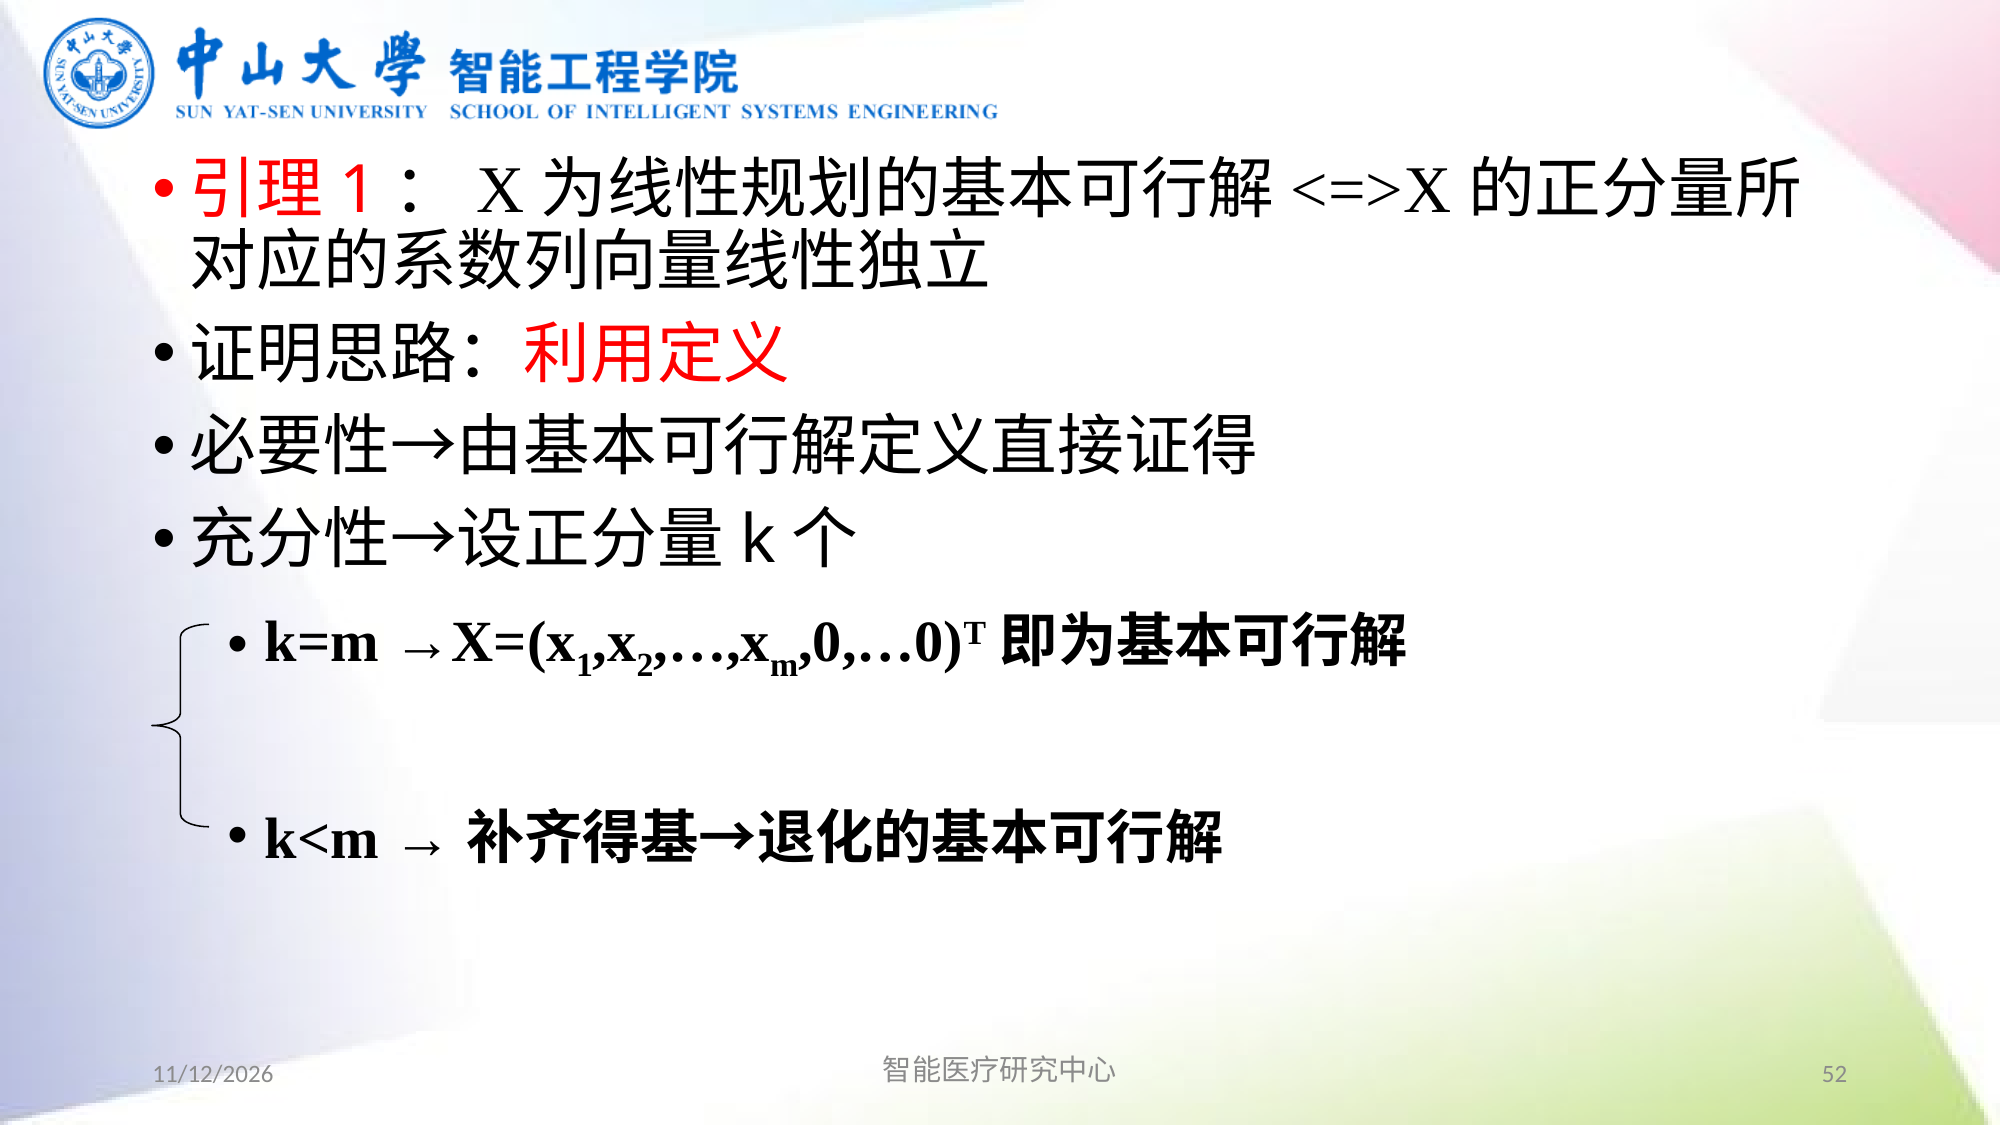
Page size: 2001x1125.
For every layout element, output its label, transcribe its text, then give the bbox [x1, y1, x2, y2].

text_box [151, 624, 209, 827]
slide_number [137, 1042, 588, 1103]
list 把五个图合并成一个图，取各约束条件的公共部分. [0, 0, 2000, 1125]
footer 智能医疗研究中心 [662, 1042, 1338, 1103]
picture [39, 0, 1000, 150]
slide_number 52 [1412, 1042, 1863, 1103]
list 引理1：X为线性规划的基本可行解<=>X的正分量所对应的系数列向量线性独立 证明思路：利用定义 必要性→由基本可行解定义直接证得 充分性→设正分量k个 k=m →X=(x1,x2,…,xm,0,…0)T即为基本可行解 k<m →补齐得基→退化的基本可行解 [137, 147, 1863, 1014]
